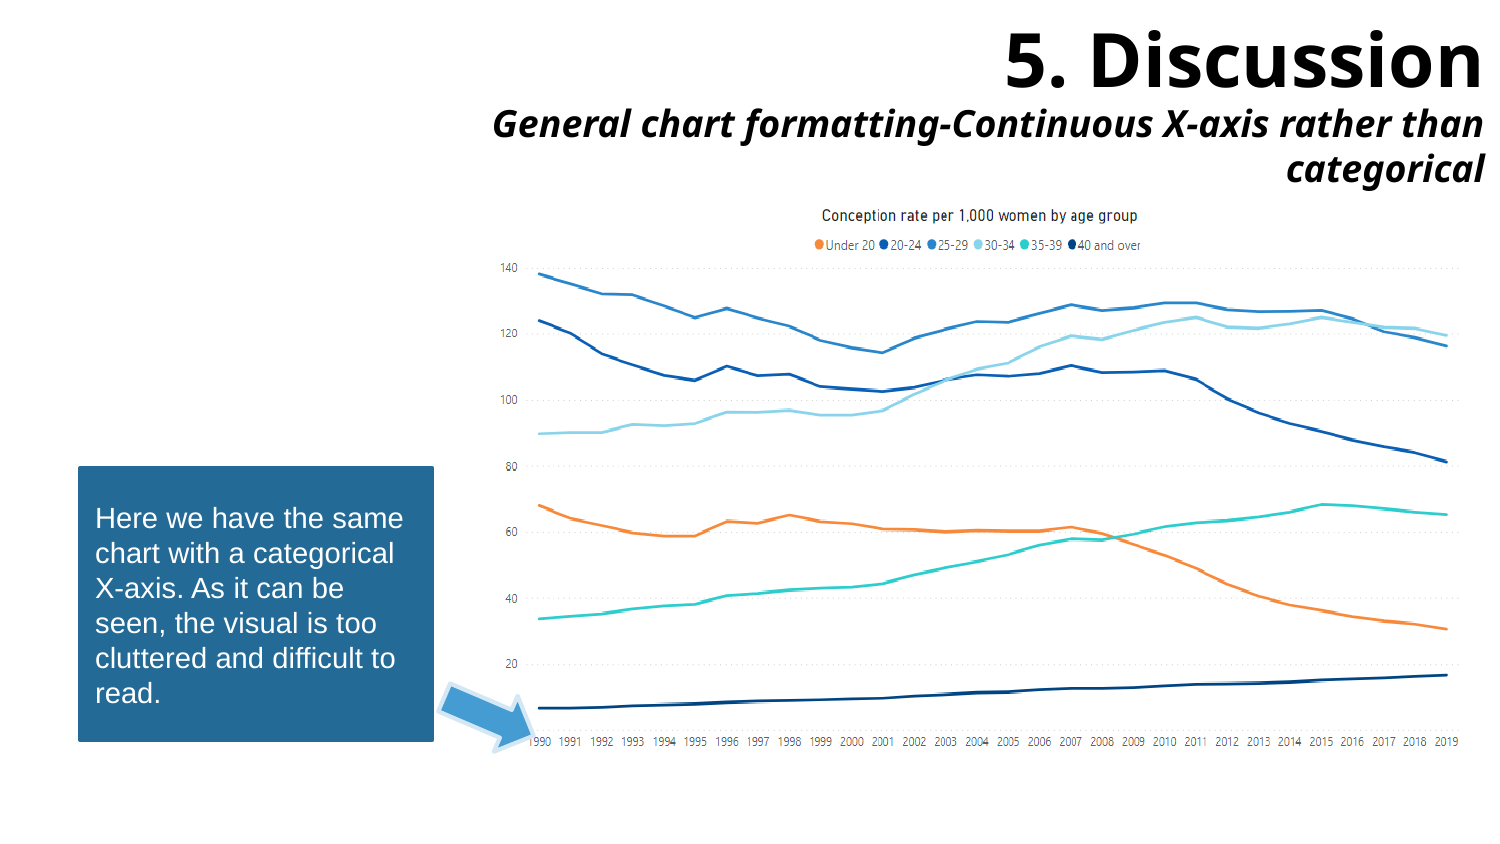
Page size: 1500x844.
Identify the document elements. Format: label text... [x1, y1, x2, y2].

text_box [436, 681, 483, 733]
picture [488, 207, 1465, 764]
title 5. Discussion [102, 0, 1500, 127]
text_box Here we have the same chart with a categorical X-axis. As it can be seen, the visual is too cluttered and difficult to read. [78, 466, 434, 742]
text_box General chart formatting-Continuous X-axis rather than categorical [280, 92, 1500, 197]
